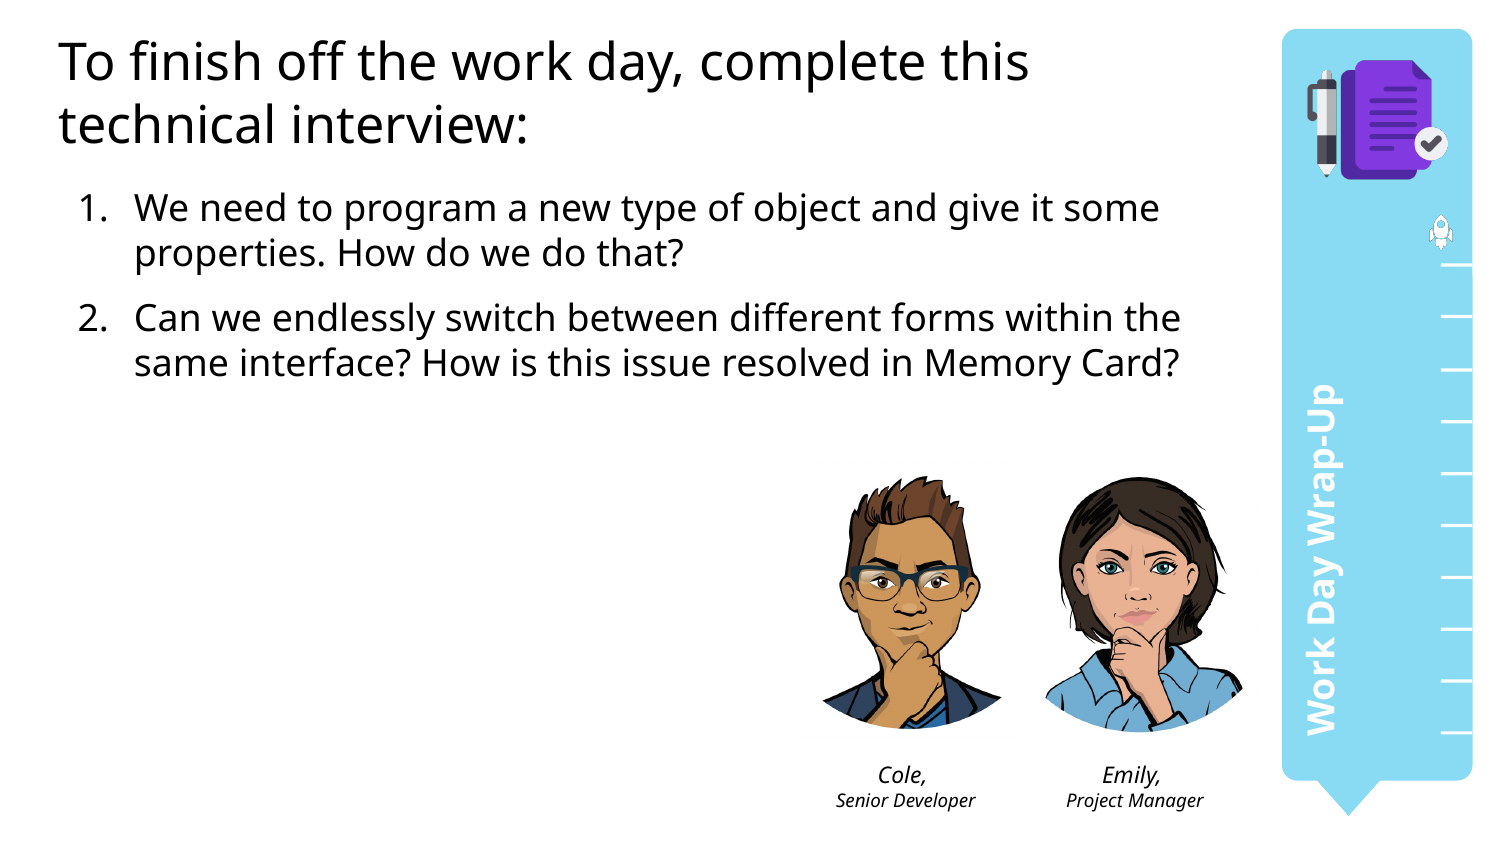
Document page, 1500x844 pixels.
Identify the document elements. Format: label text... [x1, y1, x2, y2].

text_box To finish off the work day, complete this technical interview: [59, 28, 1260, 133]
text_box We need to program a new type of object and give it some properties. How do we do that? Can we endlessly switch between different forms within the same interface? How is this issue resolved in Memory Card? [59, 183, 1192, 500]
text_box Emily, Project Manager [995, 746, 1275, 824]
text_box Cole, Senior Developer [766, 746, 995, 824]
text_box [1281, 217, 1473, 817]
picture [1281, 28, 1473, 256]
picture [799, 459, 1260, 747]
